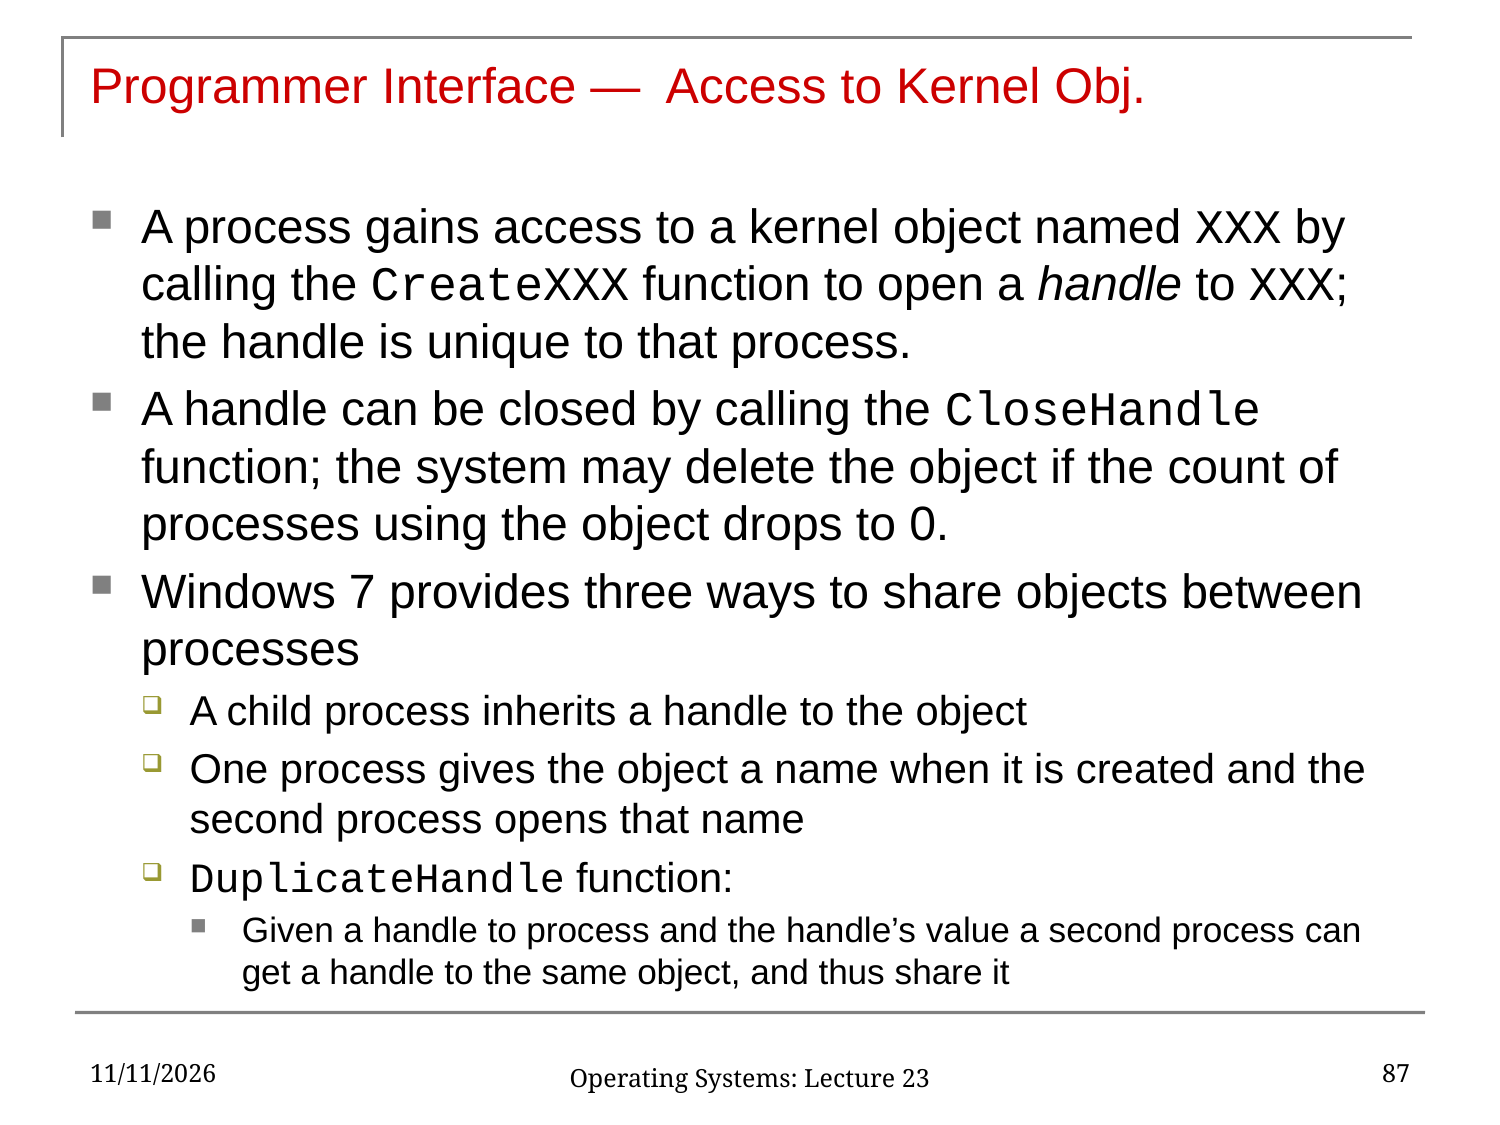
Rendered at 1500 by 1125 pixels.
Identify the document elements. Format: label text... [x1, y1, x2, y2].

footer Operating Systems: Lecture 23 [512, 1024, 988, 1101]
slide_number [74, 1023, 426, 1100]
list A process gains access to a kernel object named XXX by calling the CreateXXX function to open a handle to XXX; the handle is unique to that process. A handle can be closed by calling the CloseHandle function; the system may delete the object if the count of processes using the object drops to 0. Windows 7 provides three ways to share objects between processes A child process inherits a handle to the object One process gives the object a name when it is created and the second process opens that name DuplicateHandle function: Given a handle to process and the handle’s value a second process can get a handle to the same object, and thus share it [75, 187, 1425, 1006]
slide_number 87 [1074, 1023, 1426, 1100]
title Programmer Interface — Access to Kernel Obj. [75, 45, 1425, 163]
